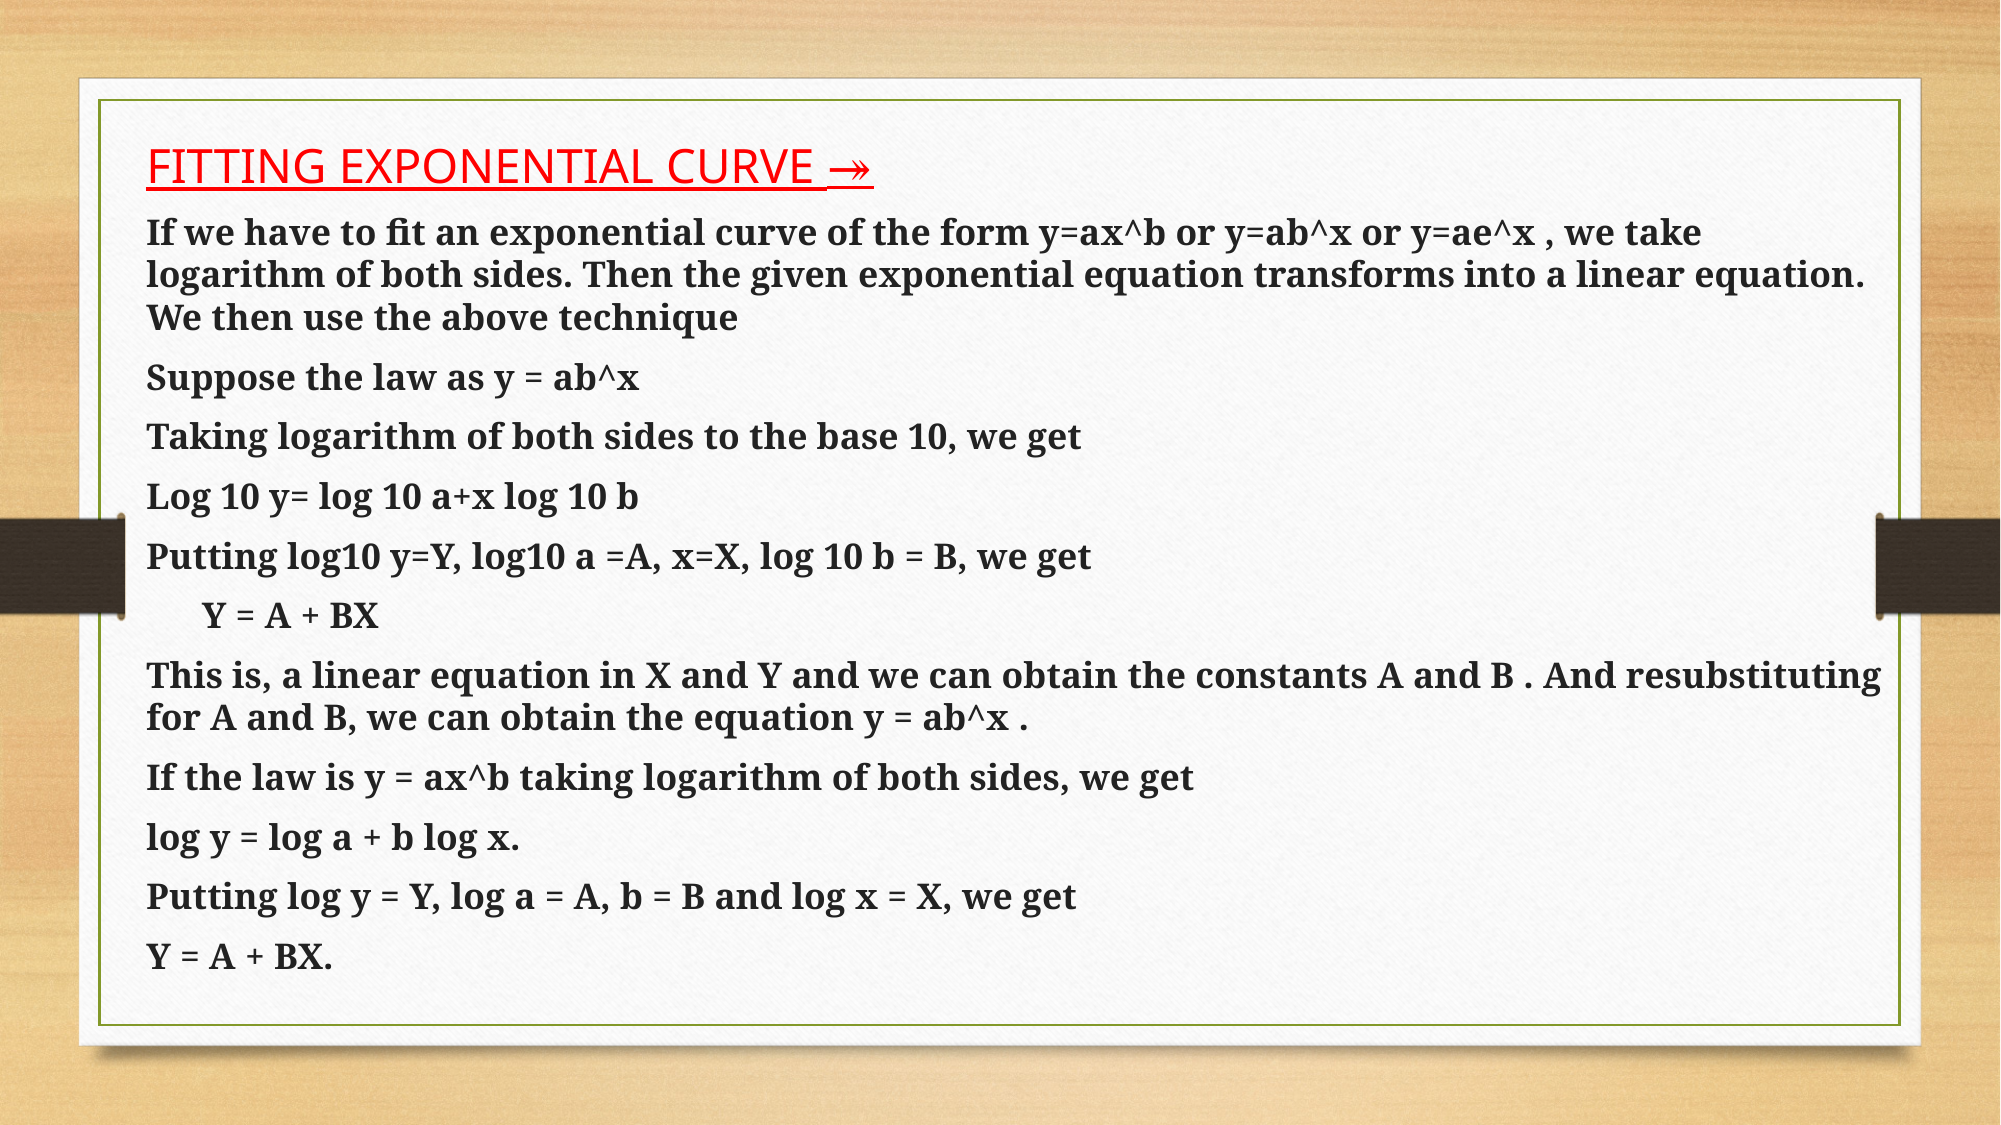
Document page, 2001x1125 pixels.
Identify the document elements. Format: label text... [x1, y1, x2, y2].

list FITTING EXPONENTIAL CURVE ↠ If we have to fit an exponential curve of the form y=ax^b or y=ab^x or y=ae^x , we take logarithm of both sides. Then the given exponential equation transforms into a linear equation. We then use the above technique Suppose the law as y = ab^x Taking logarithm of both sides to the base 10, we get Log 10 y= log 10 a+x log 10 b Putting log10 y=Y, log10 a =A, x=X, log 10 b = B, we get Y = A + BX This is, a linear equation in X and Y and we can obtain the constants A and B . And resubstituting for A and B, we can obtain the equation y = ab^x . If the law is y = ax^b taking logarithm of both sides, we get log y = log a + b log x. Putting log y = Y, log a = A, b = B and log x = X, we get Y = A + BX. [131, 128, 1904, 993]
picture [0, 0, 2001, 1125]
